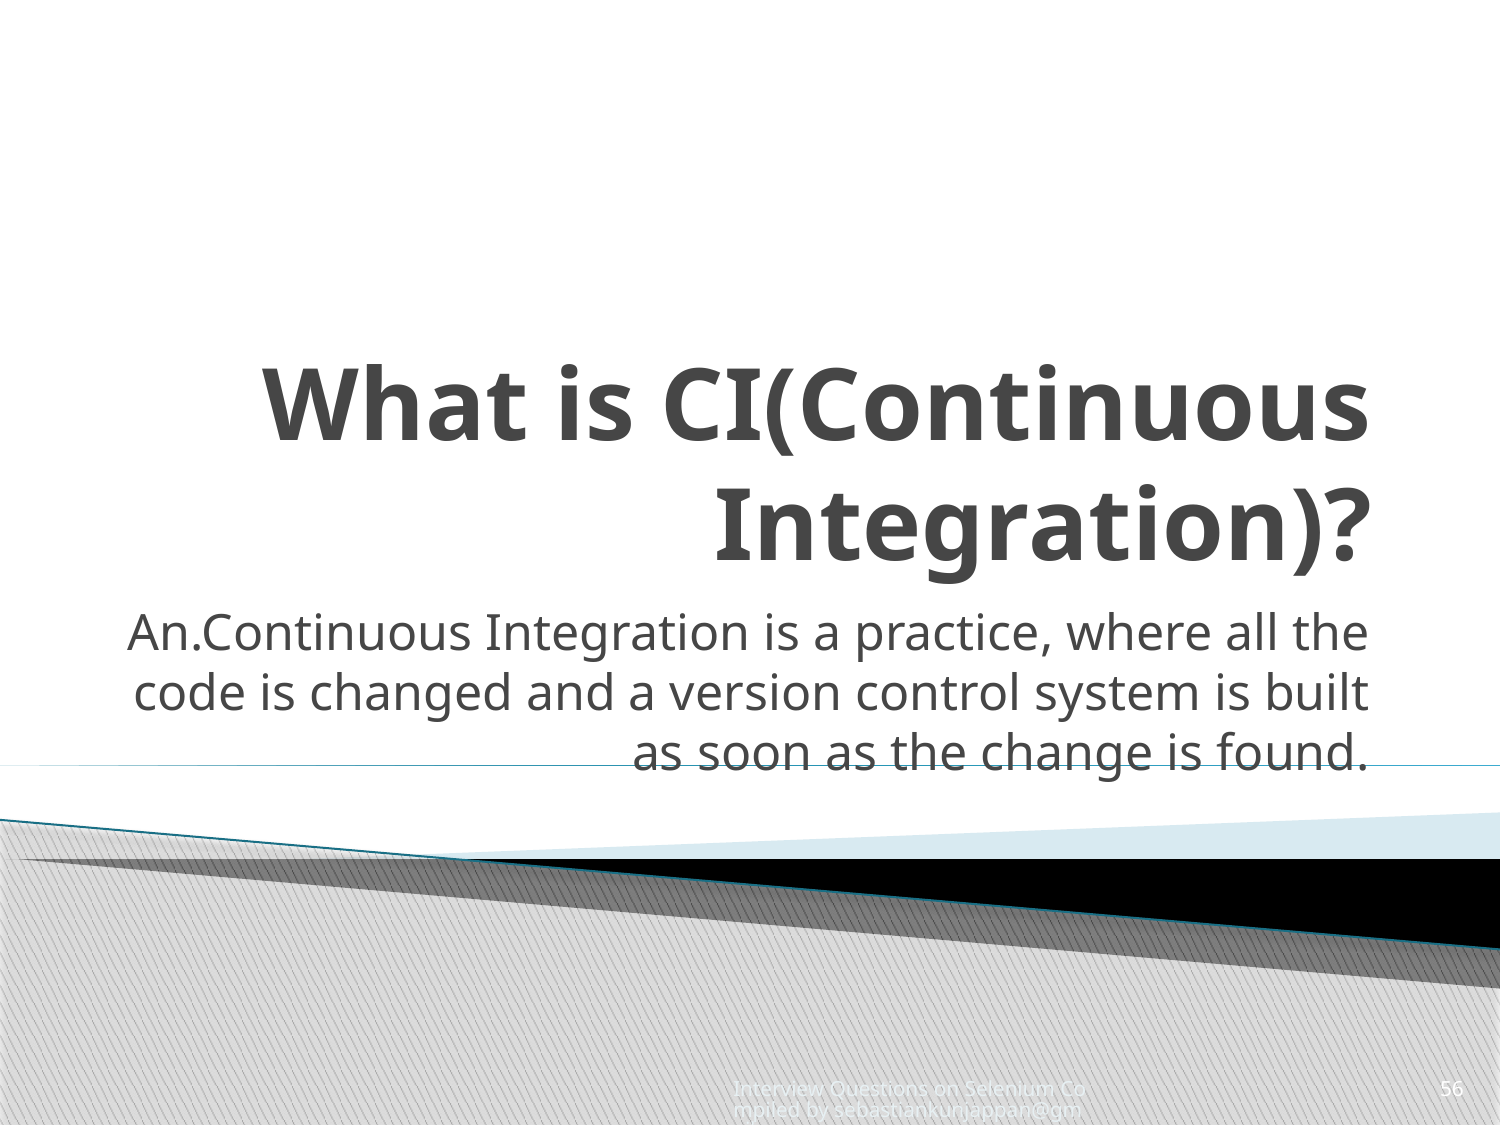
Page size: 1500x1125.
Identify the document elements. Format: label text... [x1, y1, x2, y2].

subtitle An.Continuous Integration is a practice, where all the code is changed and a version control system is built as soon as the change is found. [112, 592, 1388, 790]
picture [5, 859, 1500, 989]
footer Interview Questions on Selenium Compiled by sebastiankunjappan@gmail.com [718, 1051, 1105, 1112]
title What is CI(Continuous Integration)? [112, 287, 1388, 588]
slide_number 56 [1418, 1051, 1479, 1112]
